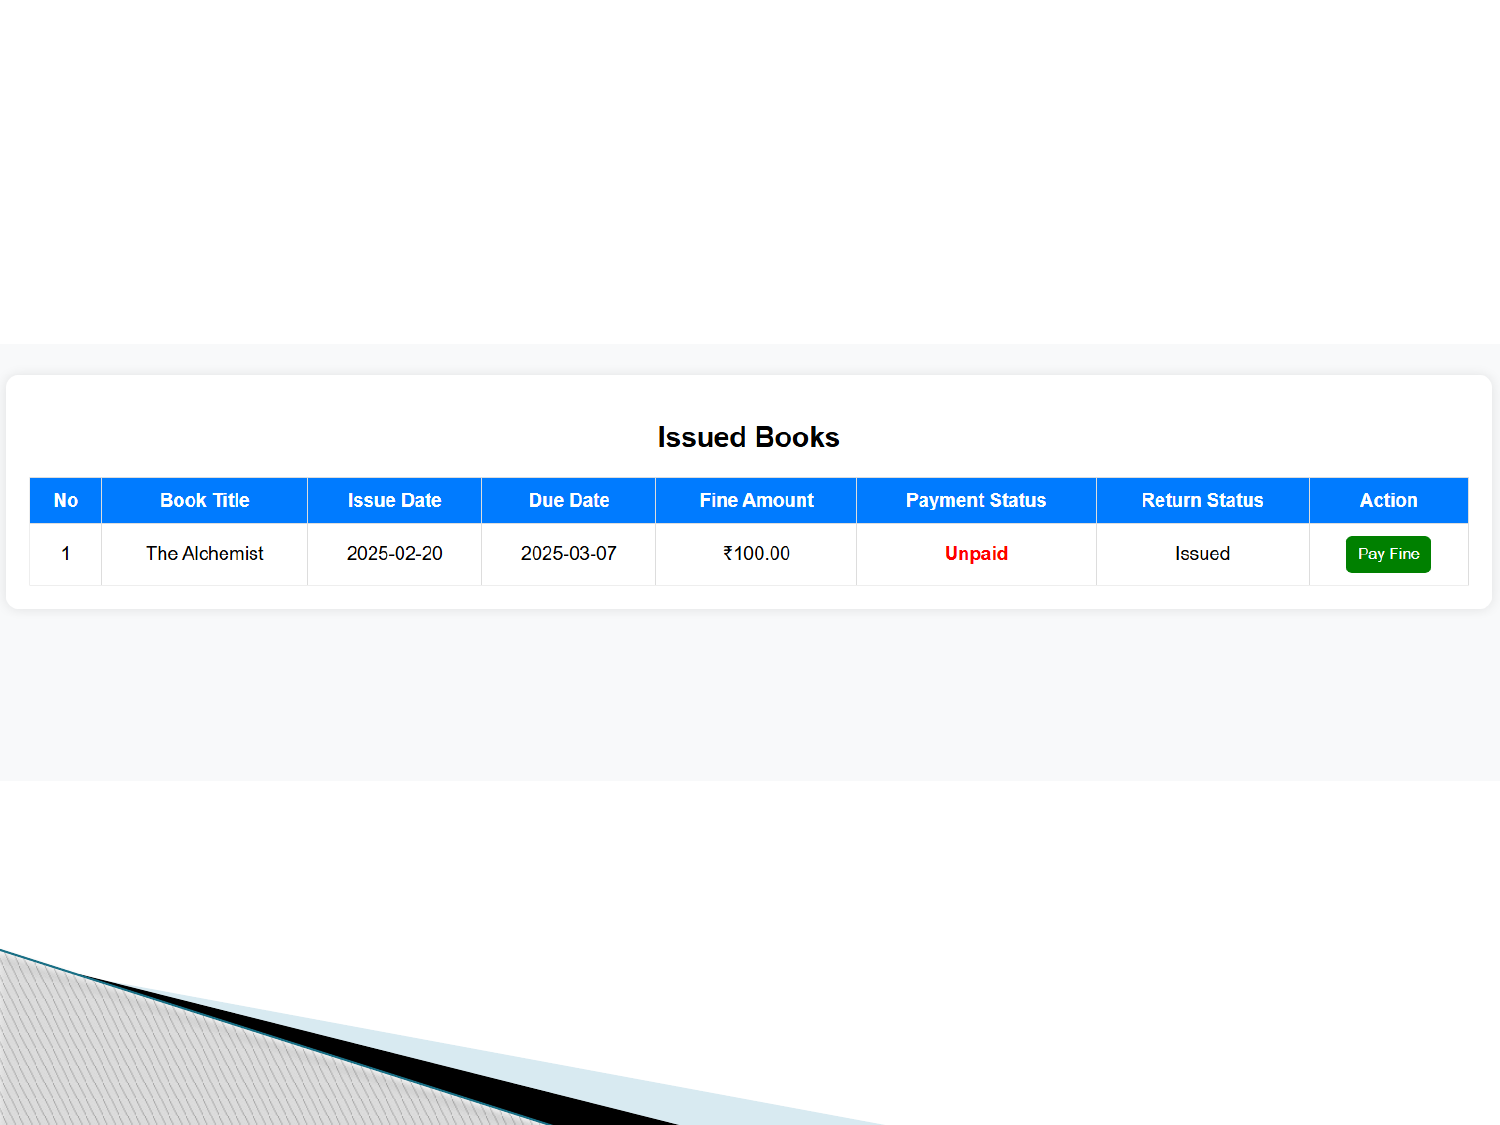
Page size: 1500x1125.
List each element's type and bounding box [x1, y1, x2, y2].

picture [0, 343, 1500, 781]
